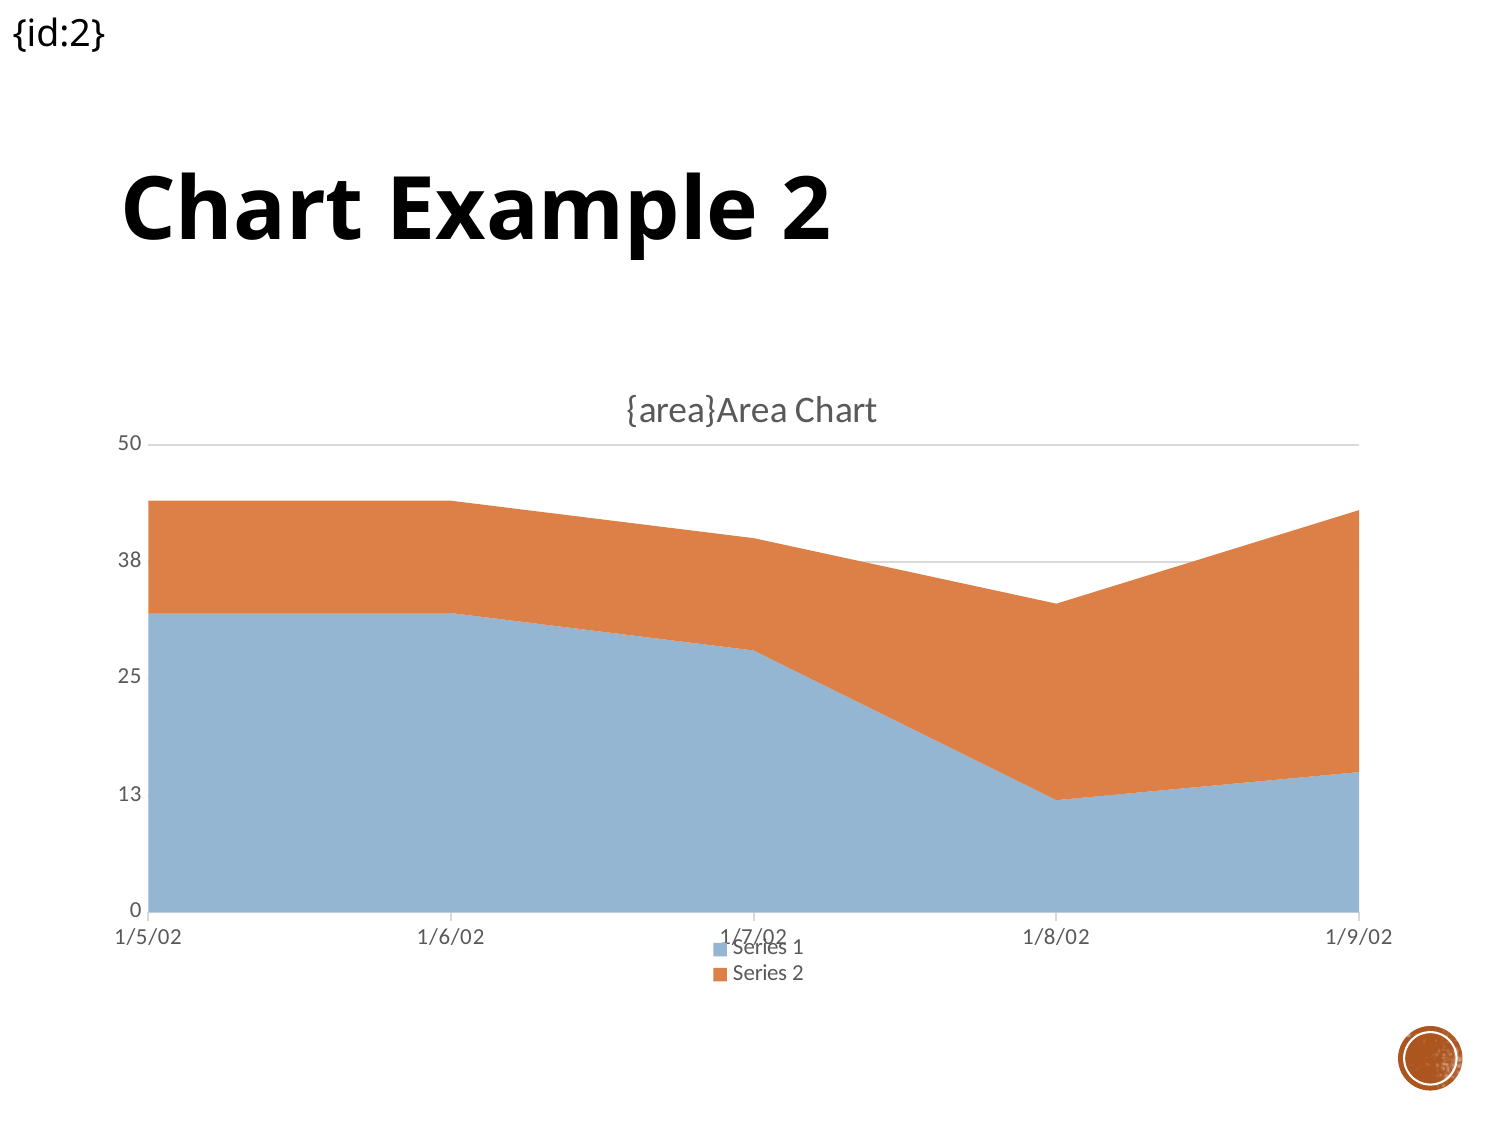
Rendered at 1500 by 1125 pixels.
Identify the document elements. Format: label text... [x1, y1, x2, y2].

title Chart Example 2 [111, 78, 1388, 344]
picture [1398, 1026, 1463, 1091]
chart [100, 382, 1394, 989]
text_box {id:2} [4, 1, 113, 62]
